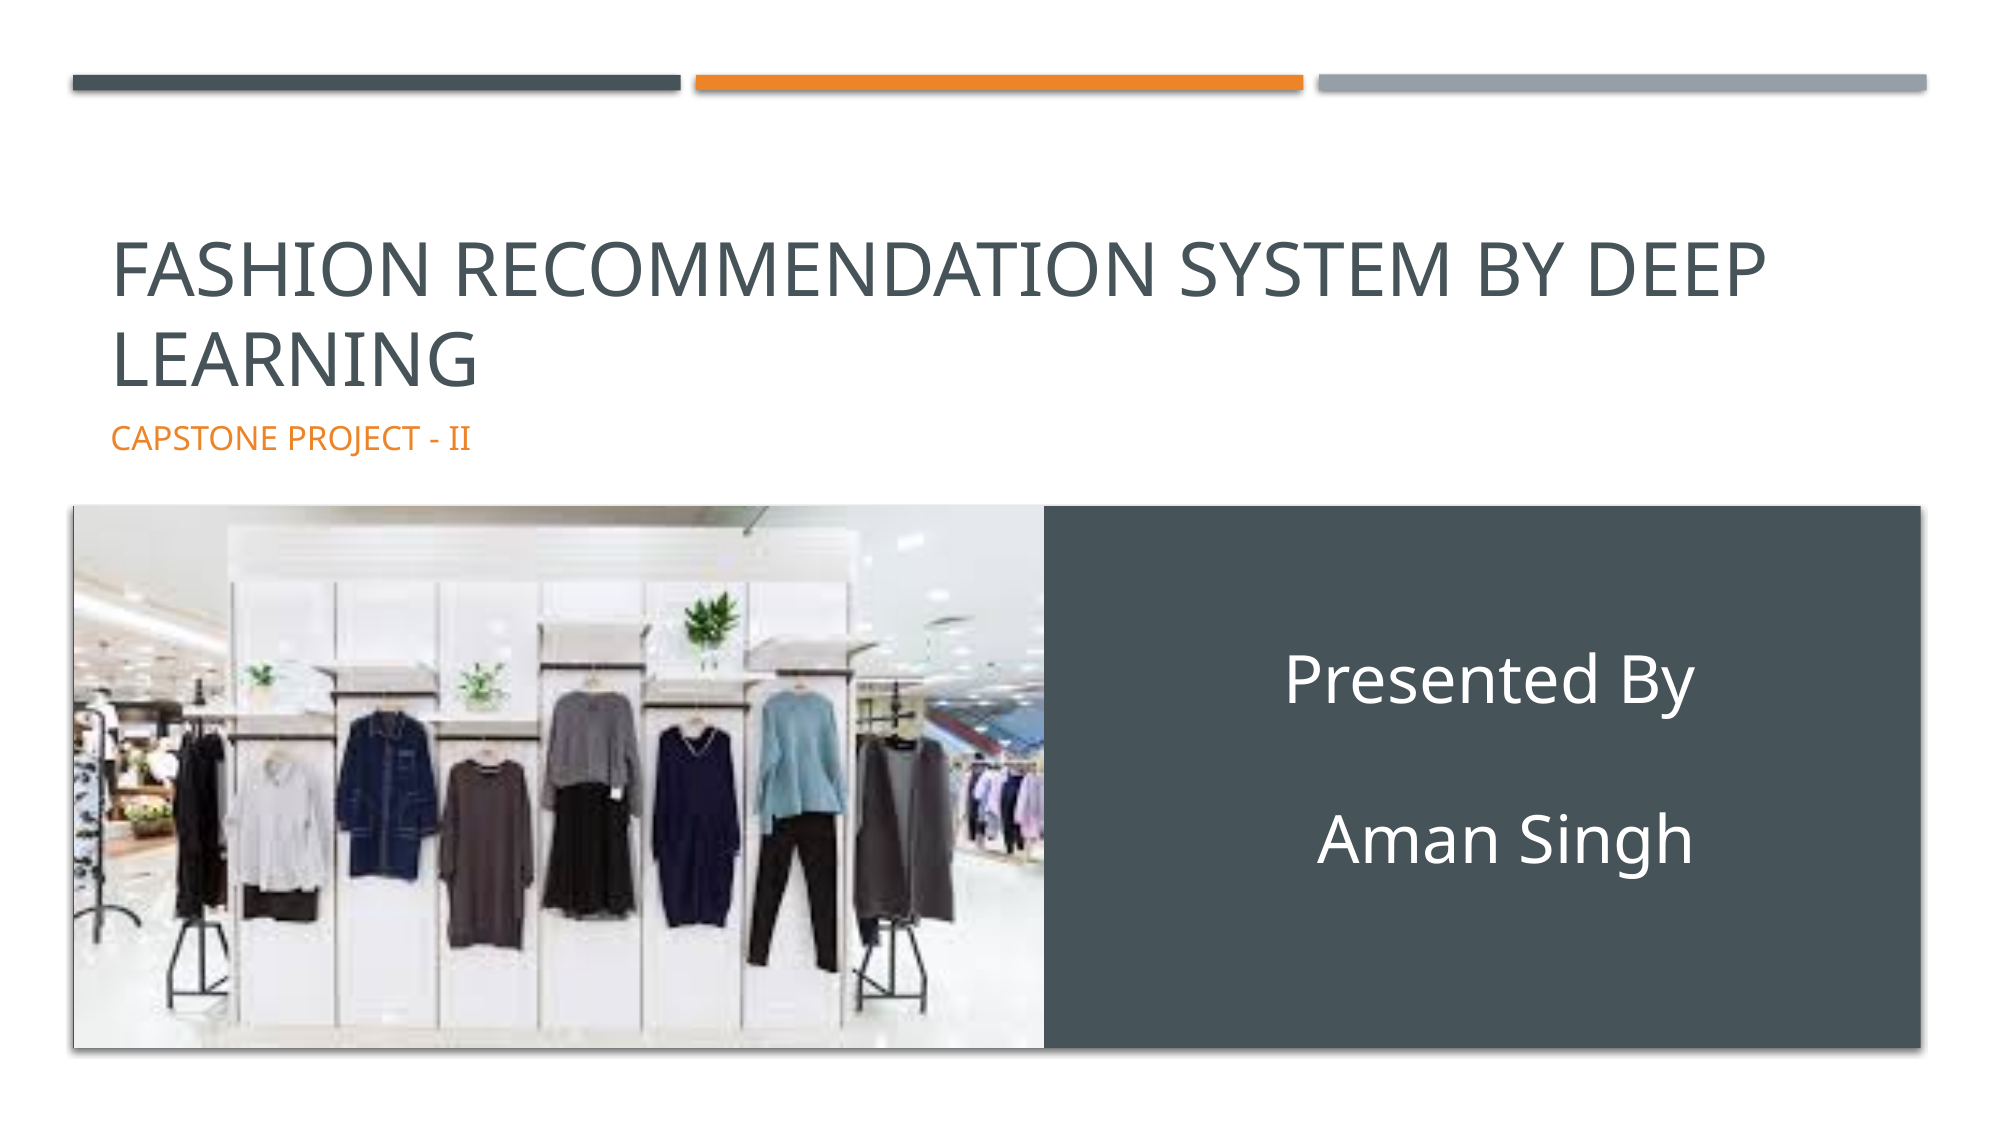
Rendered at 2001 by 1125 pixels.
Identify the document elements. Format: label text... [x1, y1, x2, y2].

picture [74, 505, 1045, 1048]
subtitle Capstone project - ii [95, 409, 1899, 507]
text_box Presented By Aman Singh [1050, 629, 1920, 1044]
title Fashion recommendation system by deep learning [95, 167, 1899, 409]
